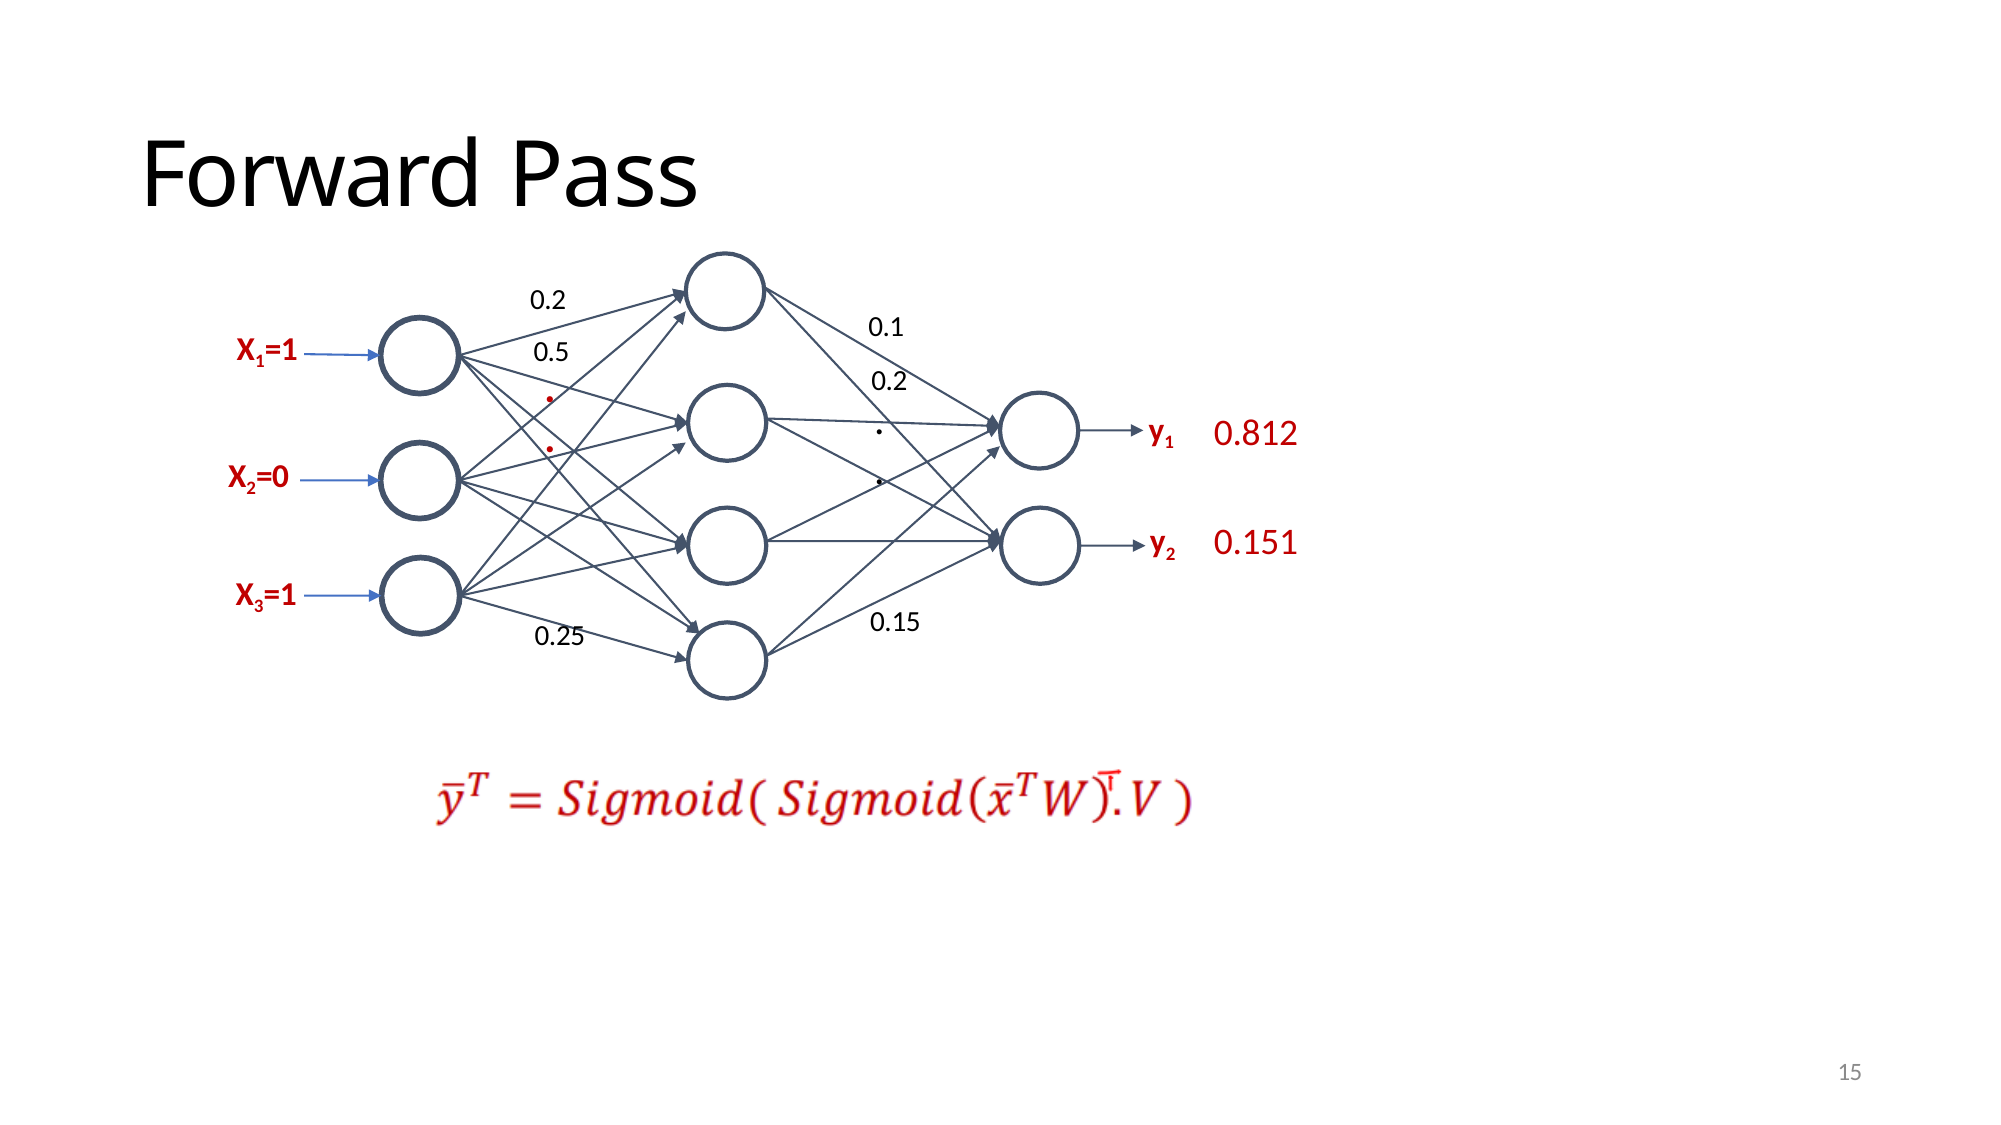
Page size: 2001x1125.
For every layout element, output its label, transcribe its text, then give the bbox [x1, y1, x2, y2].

text_box X2=0 [221, 452, 299, 499]
text_box 0.812 [1211, 405, 1342, 453]
slide_number 15 [1412, 746, 1863, 1125]
text_box y1 [1146, 406, 1182, 453]
picture [405, 757, 1212, 878]
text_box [299, 251, 1146, 701]
title Forward Pass [137, 73, 1863, 264]
text_box X1=1 [230, 325, 299, 372]
text_box 0.151 [1211, 515, 1342, 563]
text_box y2 [1146, 517, 1184, 564]
text_box X3=1 [229, 570, 299, 616]
